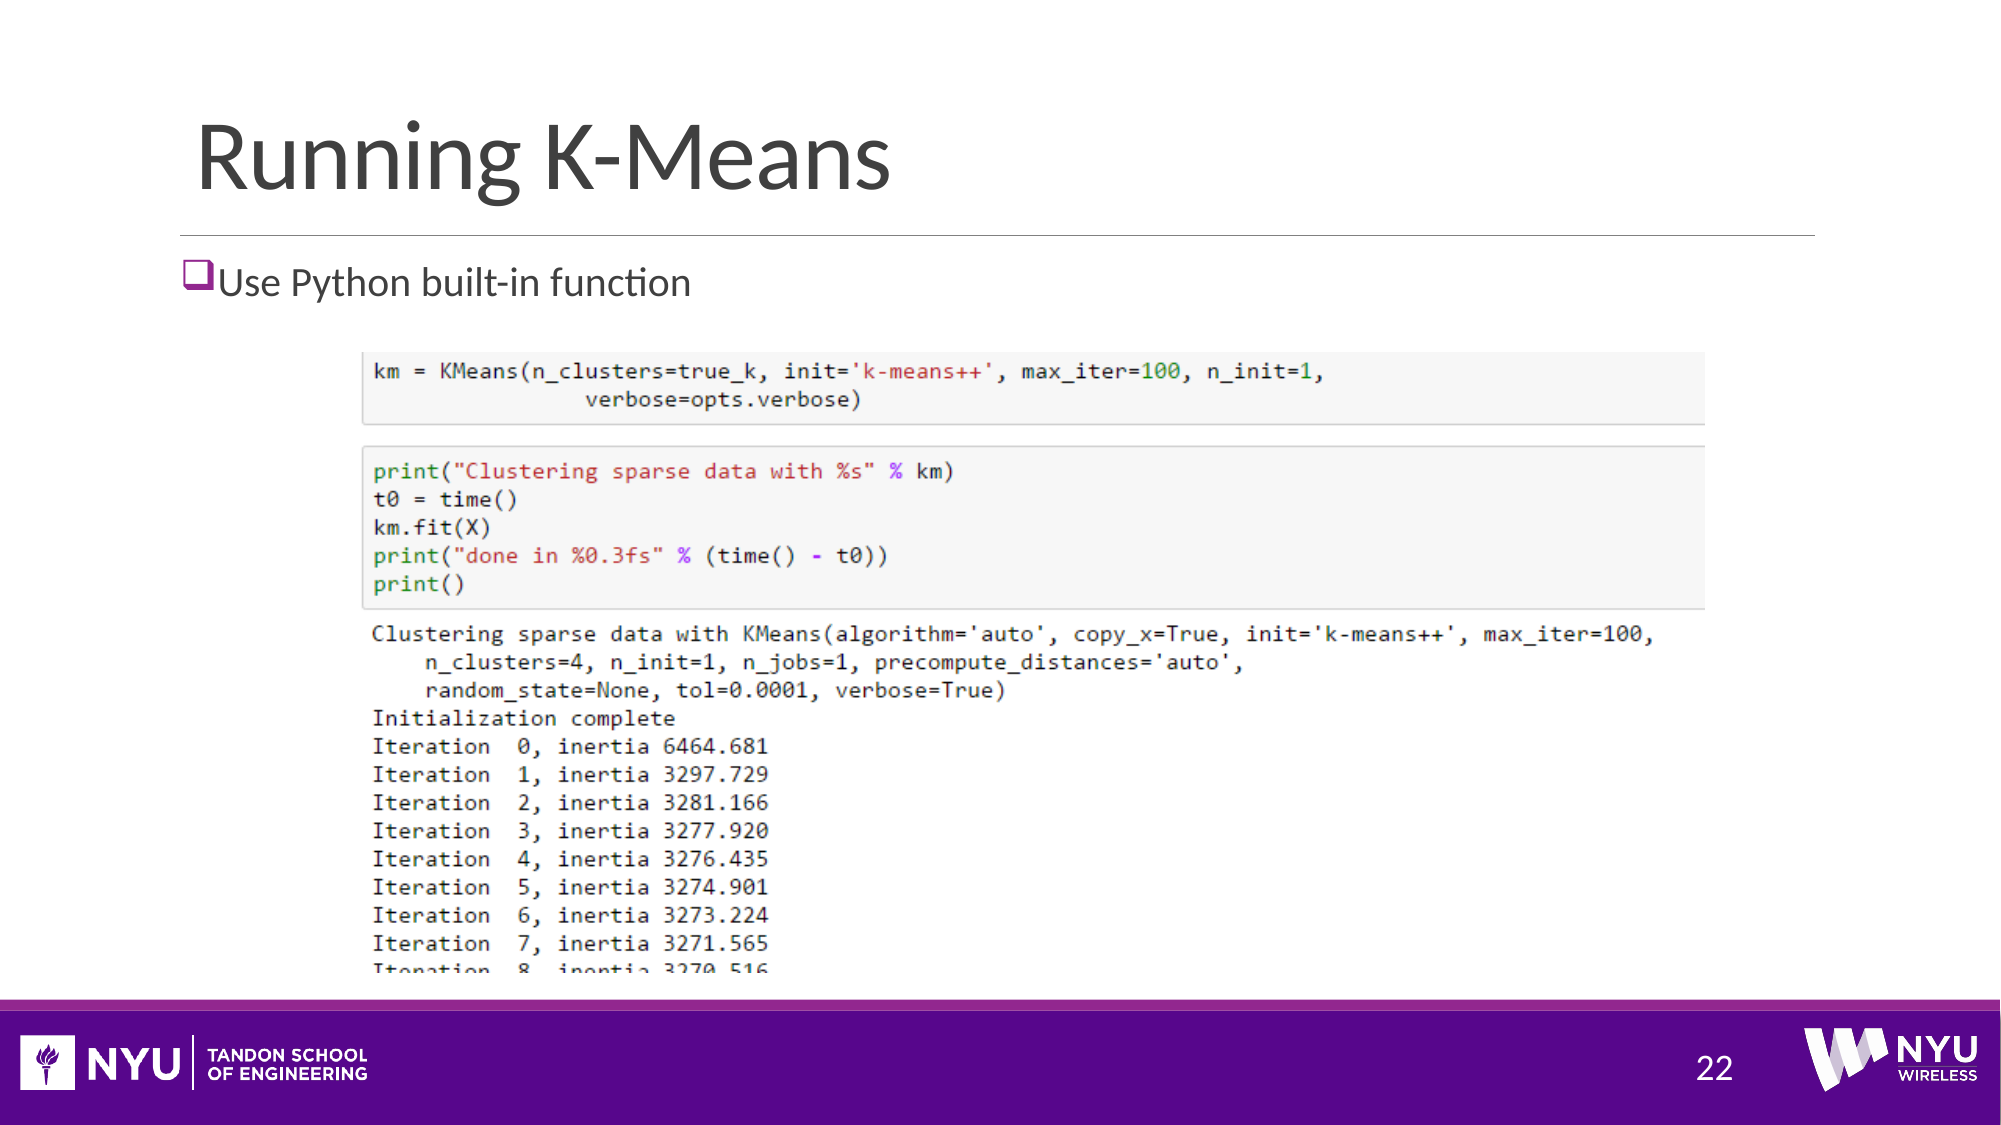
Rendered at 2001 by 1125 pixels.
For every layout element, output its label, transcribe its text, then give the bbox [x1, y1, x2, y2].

list Use Python built-in function [180, 252, 1830, 336]
slide_number 22 [1533, 1035, 1749, 1096]
picture [359, 352, 1706, 974]
title Running K-Means [180, 47, 1830, 218]
